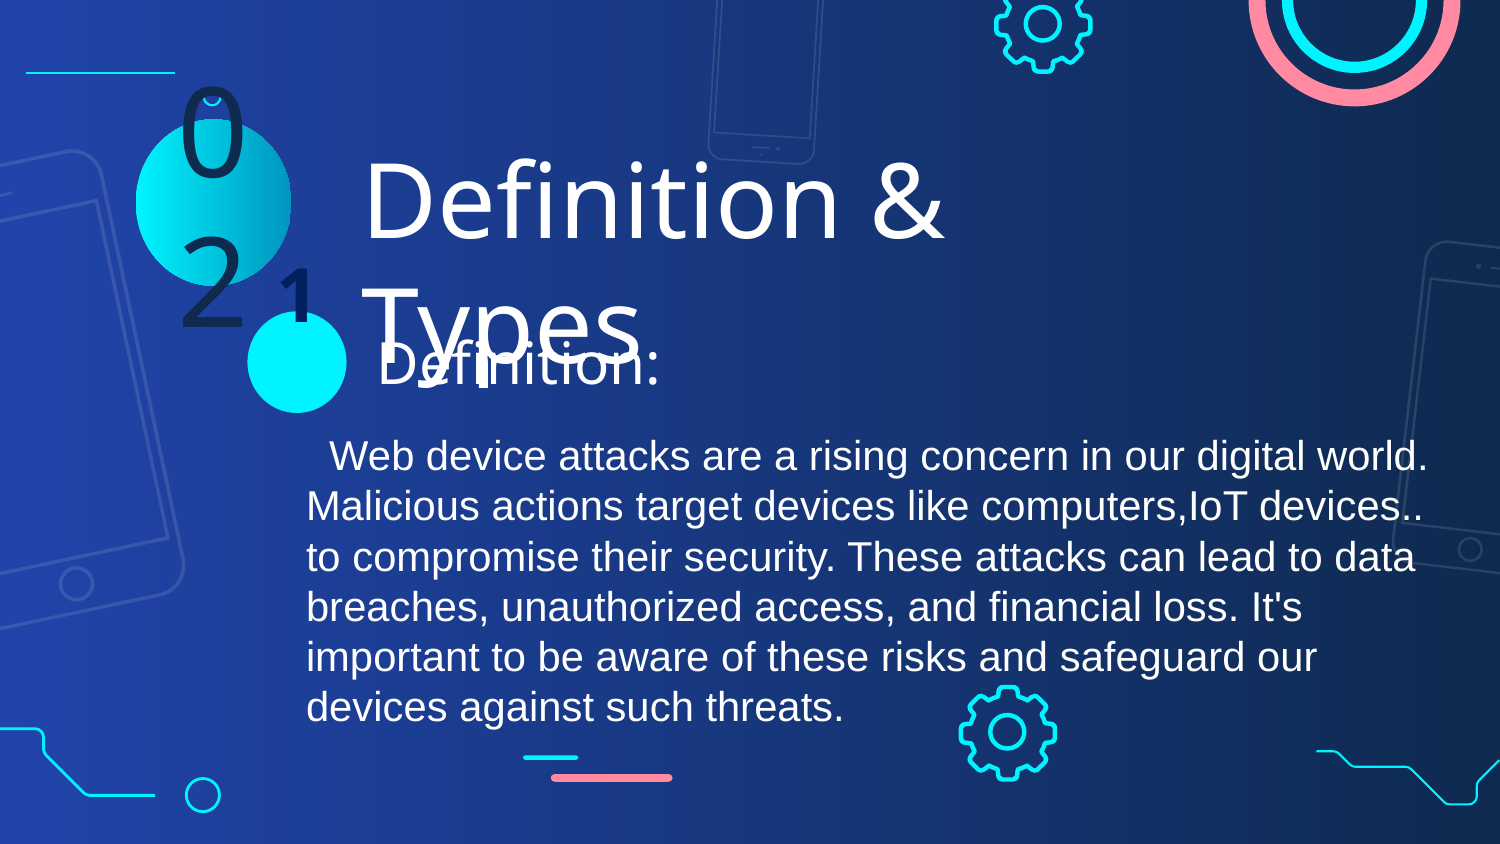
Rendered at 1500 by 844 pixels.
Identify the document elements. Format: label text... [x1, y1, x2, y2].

text_box Definition: [346, 318, 750, 404]
text_box [150, 251, 277, 286]
text_box 1 [247, 311, 346, 413]
text_box Web device attacks are a rising concern in our digital world. Malicious actions target devices like computers,IoT devices.. to compromise their security. These attacks can lead to data breaches, unauthorized access, and financial loss. It's important to be aware of these risks and safeguard our devices against such threats. [291, 421, 1468, 737]
title Definition & Types [346, 119, 1177, 258]
title 02 [135, 154, 292, 251]
text_box [150, 119, 277, 154]
